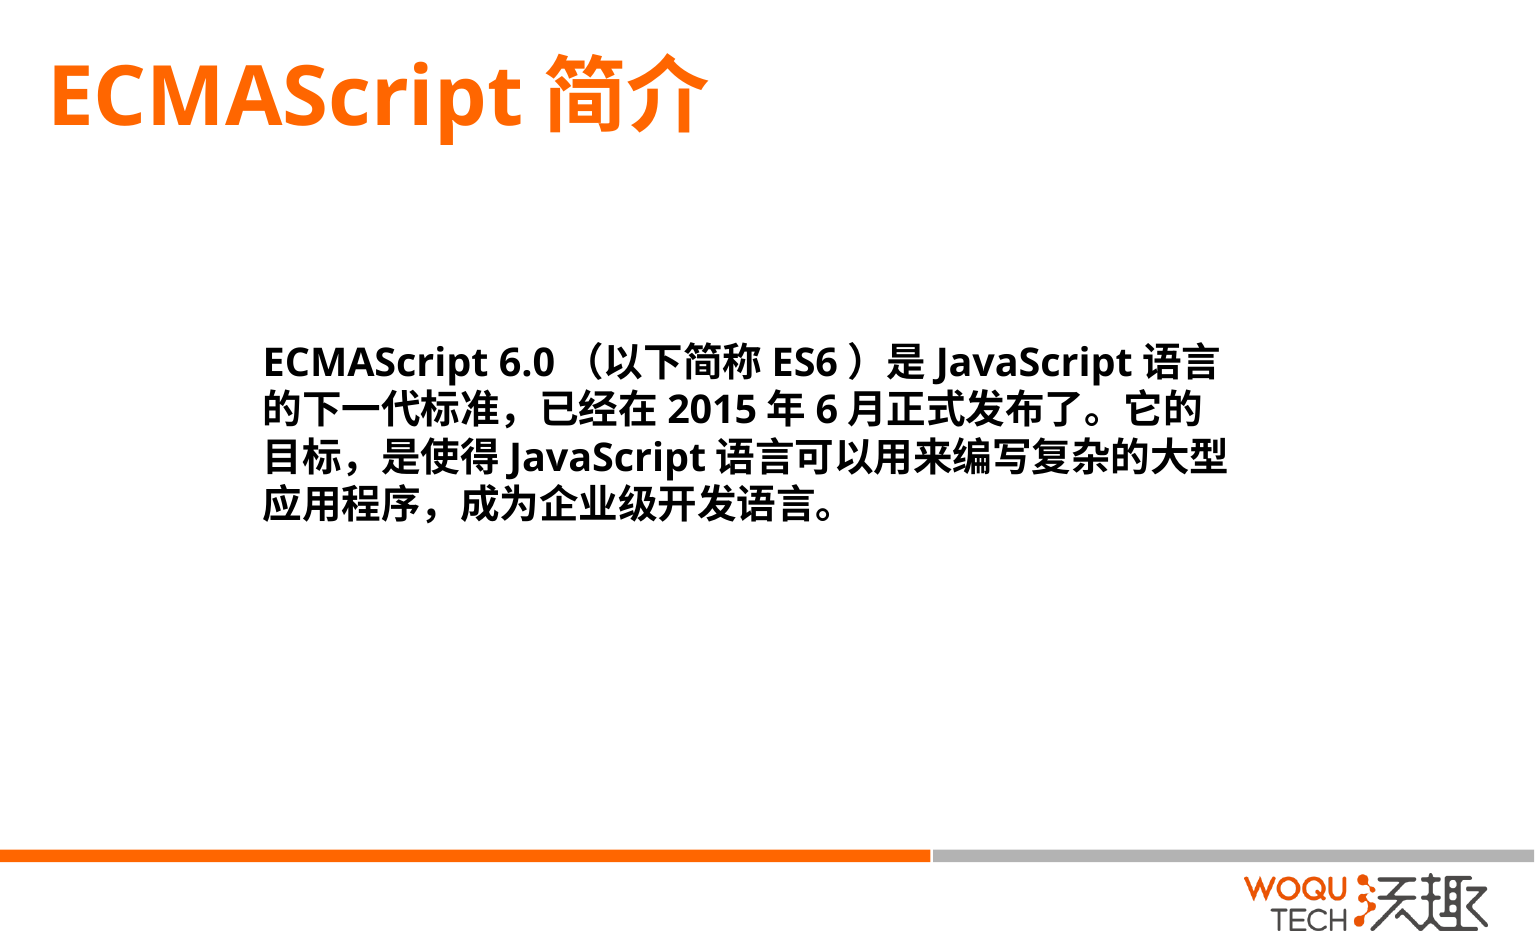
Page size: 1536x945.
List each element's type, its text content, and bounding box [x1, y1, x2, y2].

picture [1244, 873, 1488, 931]
text_box ECMAScript 6.0（以下简称ES6）是JavaScript语言的下一代标准，已经在2015年6月正式发布了。它的目标，是使得JavaScript语言可以用来编写复杂的大型应用程序，成为企业级开发语言。 [247, 329, 1252, 535]
text_box ECMAScript简介 [38, 34, 1287, 151]
